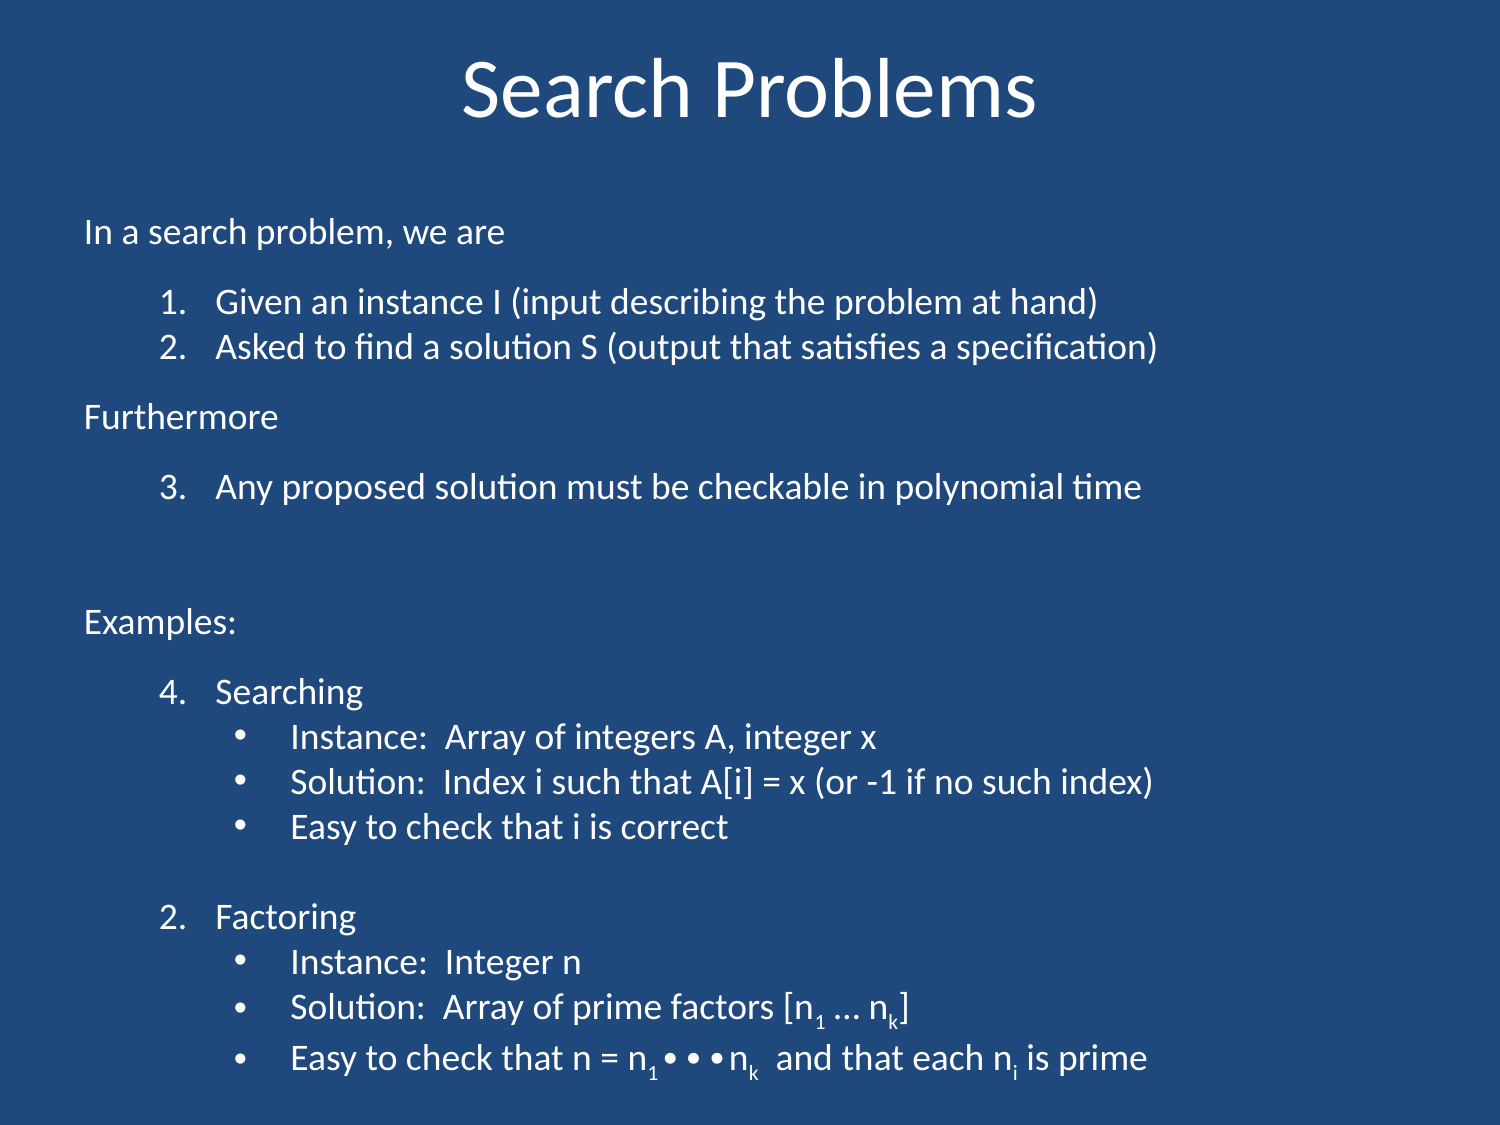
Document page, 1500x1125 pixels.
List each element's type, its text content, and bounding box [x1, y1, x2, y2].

title Search Problems [75, 24, 1425, 143]
text_box In a search problem, we are Given an instance I (input describing the problem at hand) Asked to find a solution S (output that satisfies a specification) Furthermore Any proposed solution must be checkable in polynomial time Examples: Searching Instance: Array of integers A, integer x Solution: Index i such that A[i] = x (or -1 if no such index) Easy to check that i is correct Factoring Instance: Integer n Solution: Array of prime factors [n1 … nk] Easy to check that n = n1∙∙∙nk and that each ni is prime [69, 199, 1175, 1125]
